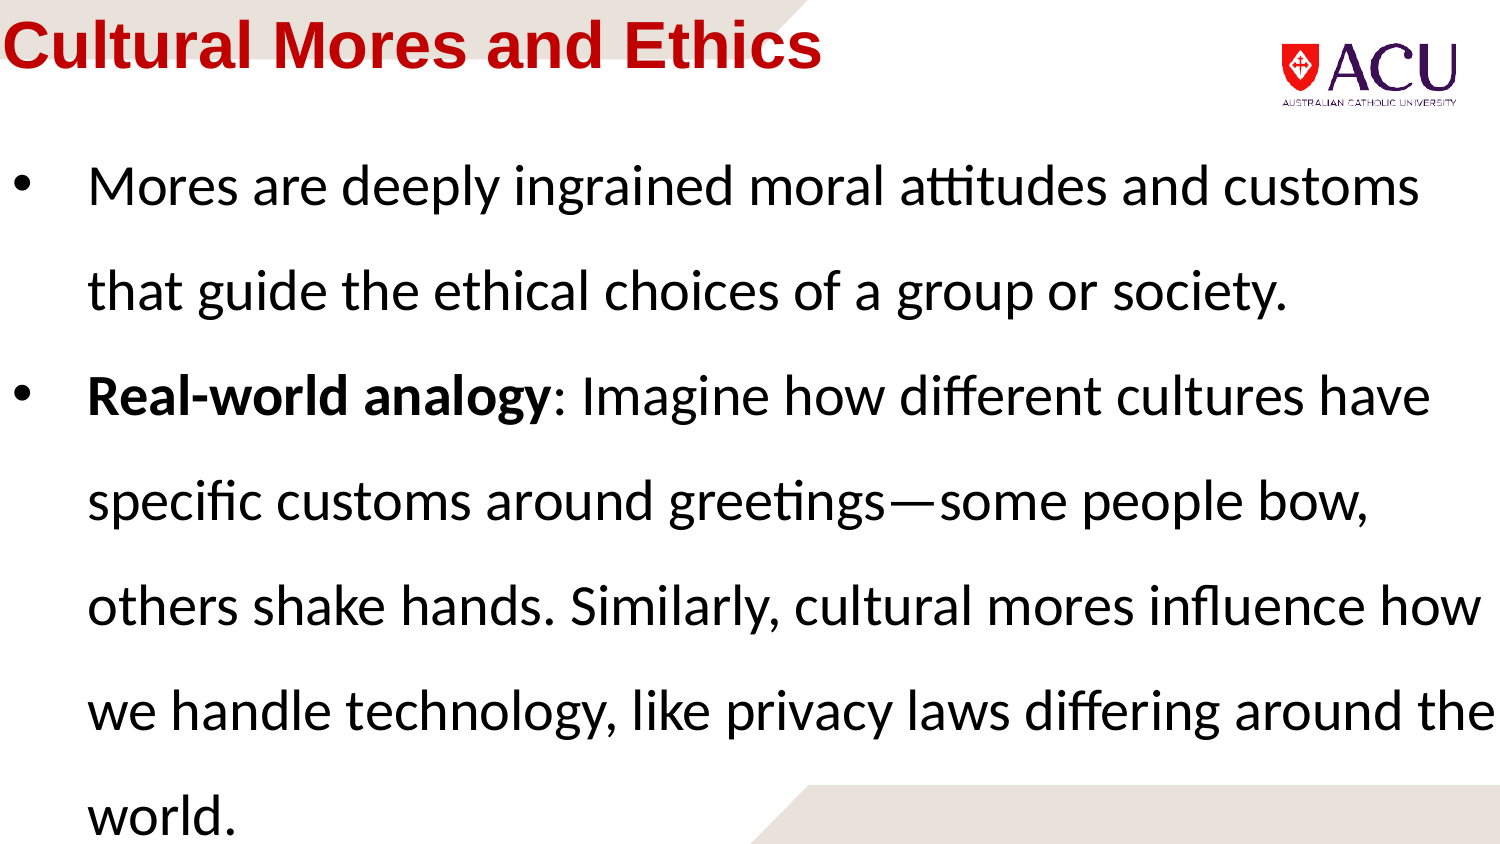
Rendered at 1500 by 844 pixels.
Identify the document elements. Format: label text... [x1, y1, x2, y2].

picture [1282, 43, 1456, 92]
text_box Mores are deeply ingrained moral attitudes and customs that guide the ethical choices of a group or society. Real-world analogy: Imagine how different cultures have specific customs around greetings—some people bow, others shake hands. Similarly, cultural mores influence how we handle technology, like privacy laws differing around the world. [12, 92, 1500, 844]
title Cultural Mores and Ethics [0, 0, 1158, 144]
